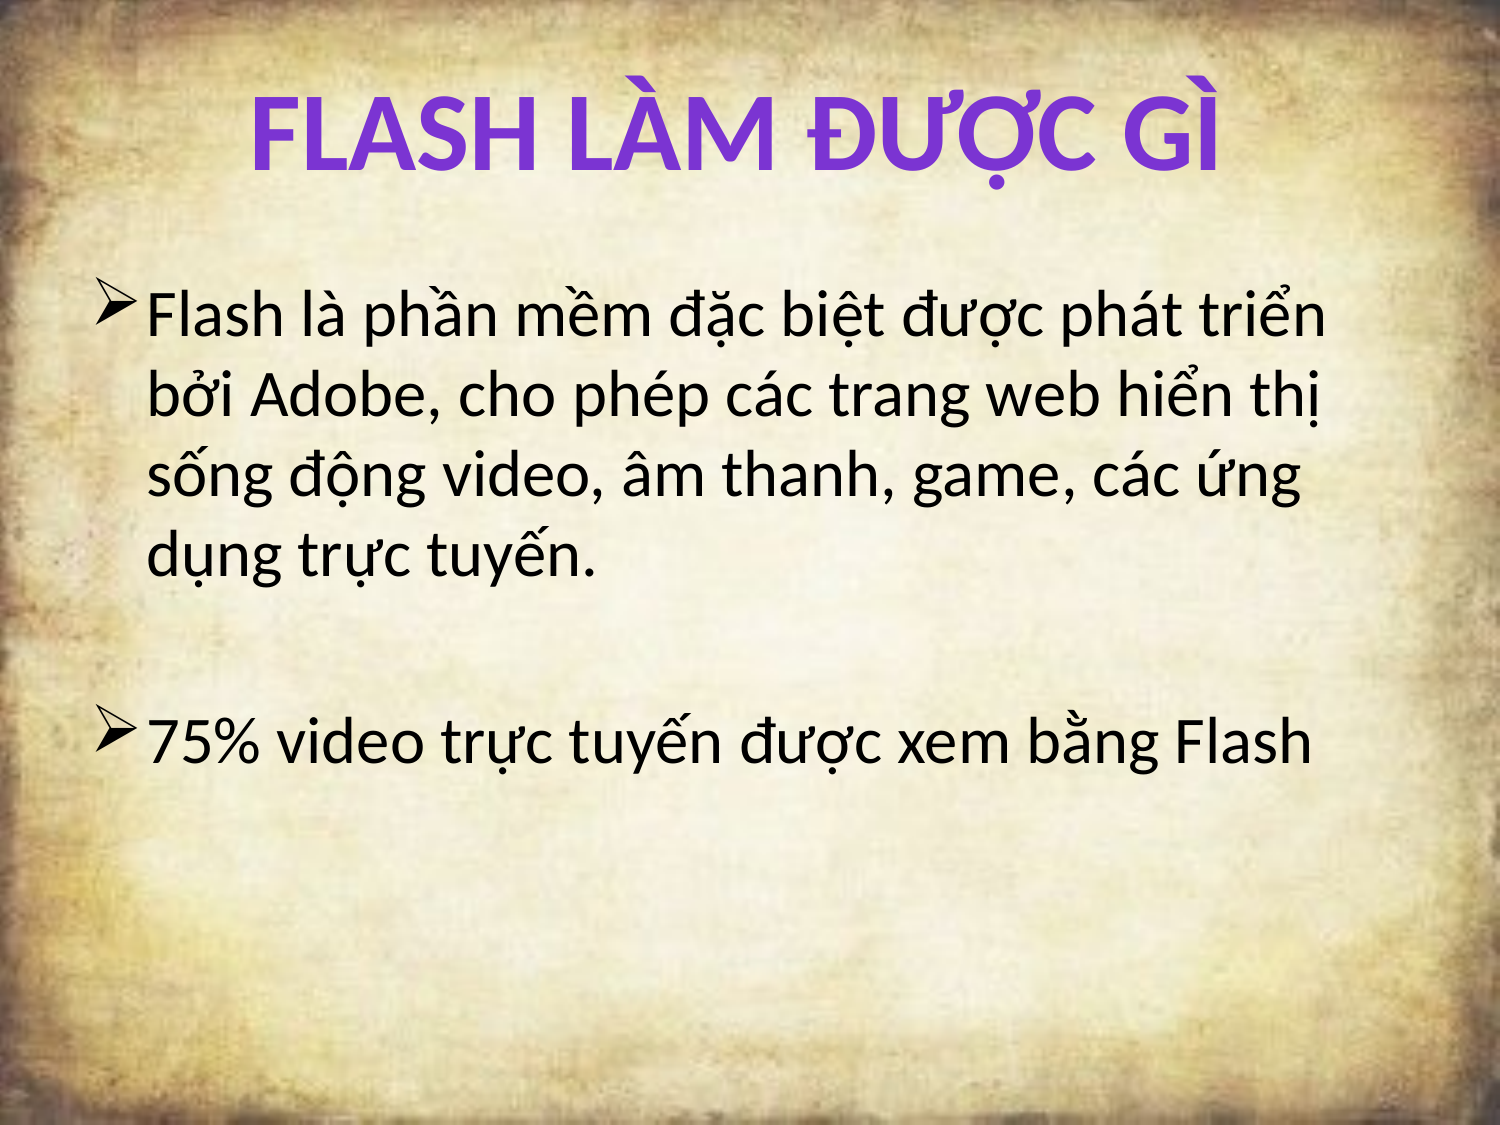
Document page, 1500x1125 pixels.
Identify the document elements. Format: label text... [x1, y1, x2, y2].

text_box Flash làm được gì [234, 49, 1240, 200]
list Flash là phần mềm đặc biệt được phát triển bởi Adobe, cho phép các trang web hiển thị sống động video, âm thanh, game, các ứng dụng trực tuyến. 75% video trực tuyến được xem bằng Flash [75, 262, 1425, 1005]
title [75, 45, 1425, 233]
picture [0, 0, 1500, 1125]
